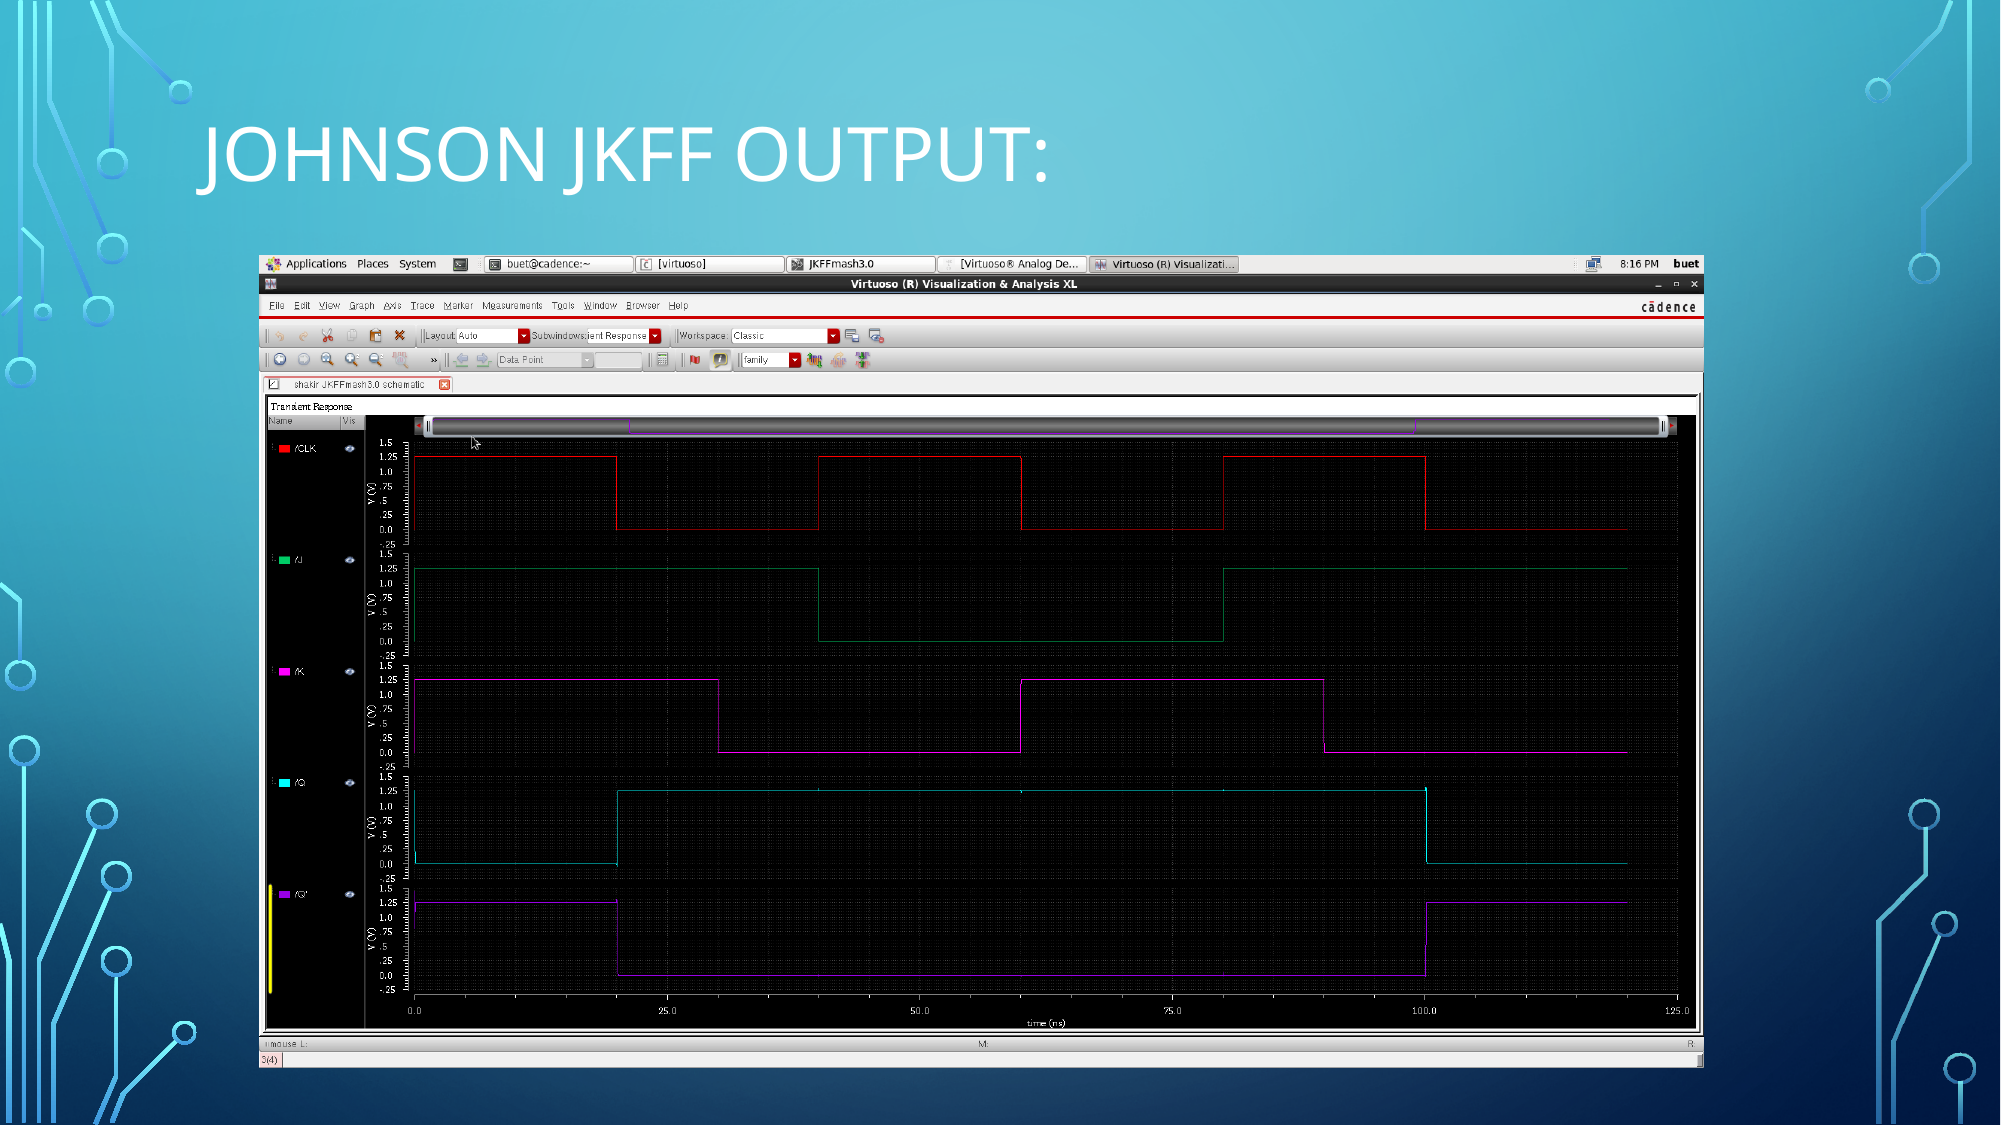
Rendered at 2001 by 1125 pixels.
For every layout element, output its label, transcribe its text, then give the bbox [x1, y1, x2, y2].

title Johnson jkff output: [187, 101, 1813, 214]
picture [259, 255, 1704, 1068]
